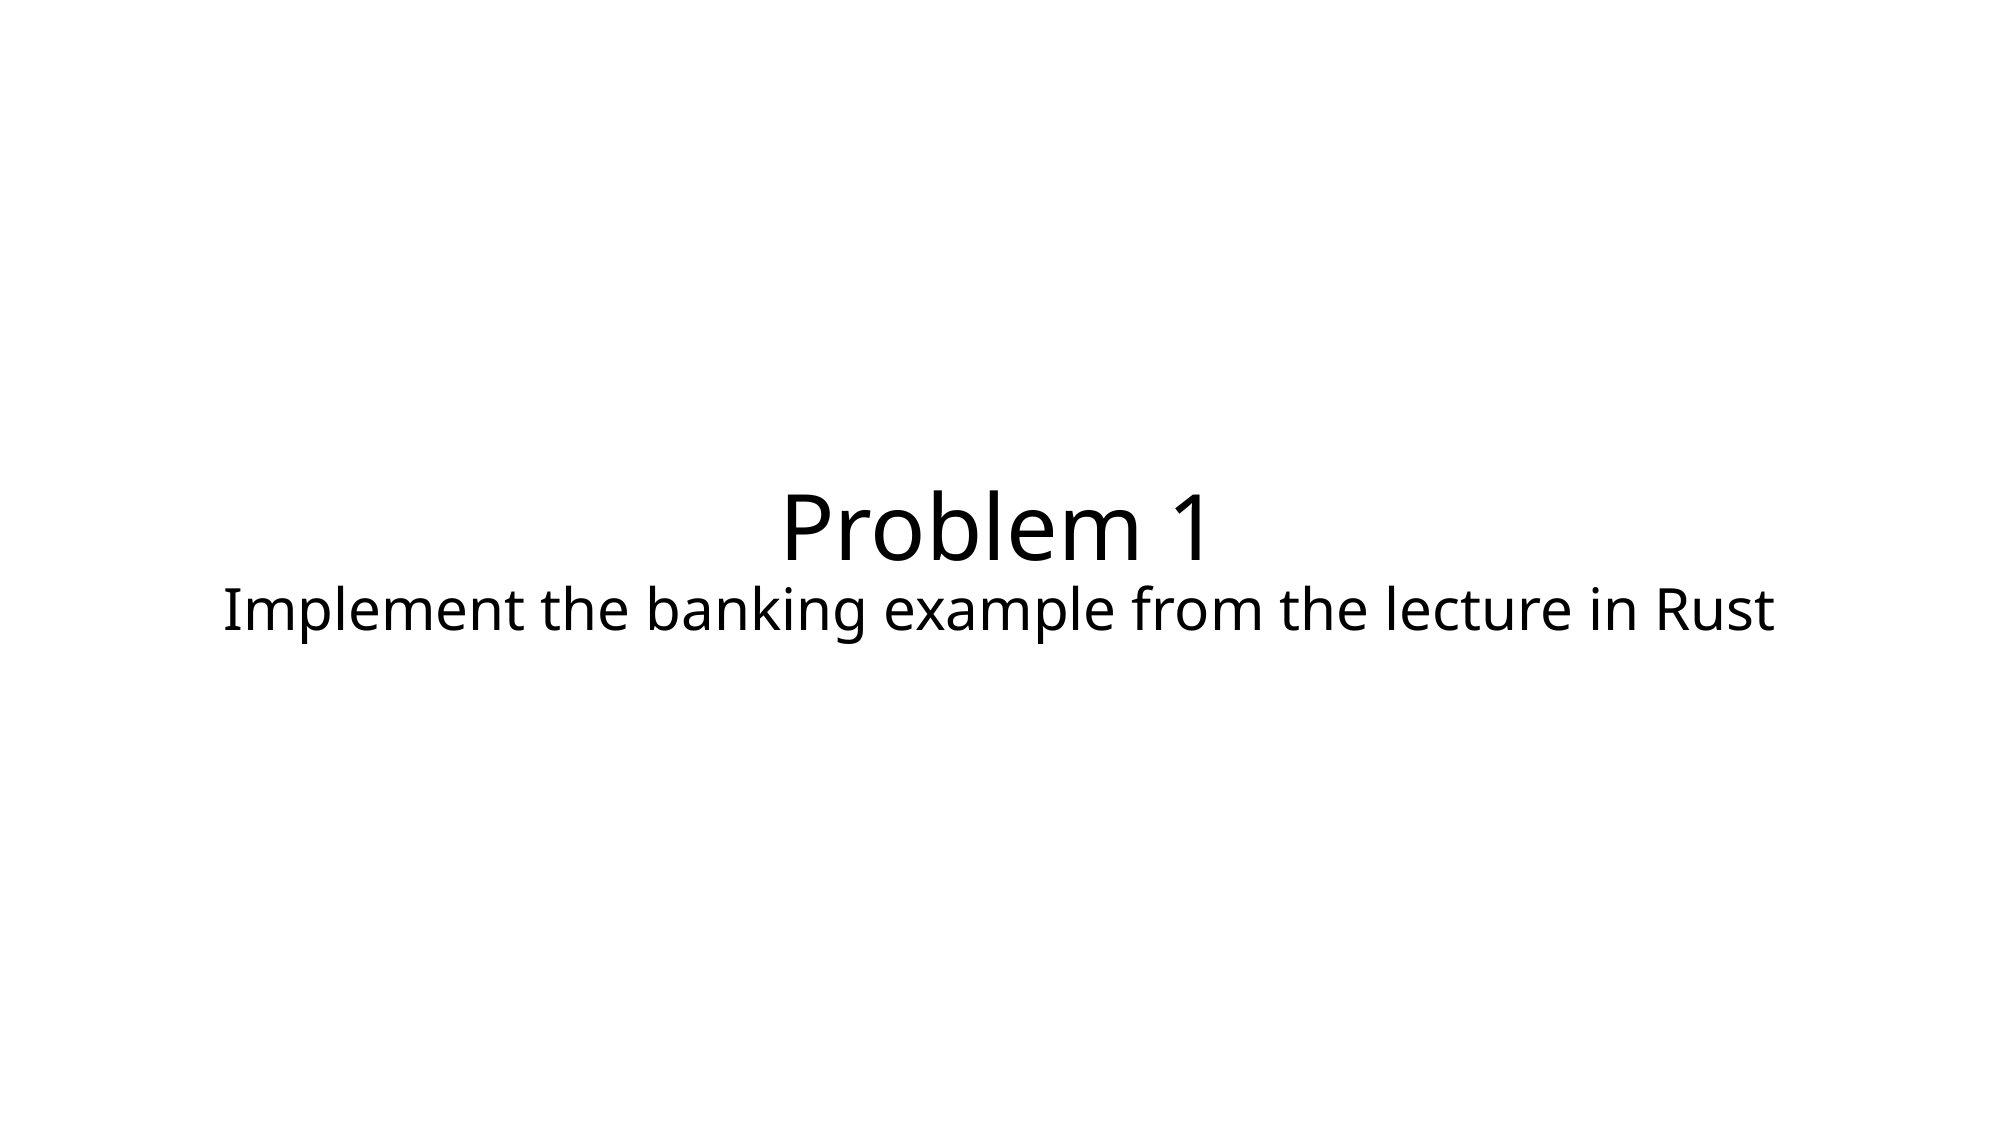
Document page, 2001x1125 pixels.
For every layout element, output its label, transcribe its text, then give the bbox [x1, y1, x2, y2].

title Problem 1 Implement the banking example from the lecture in Rust [137, 453, 1863, 672]
